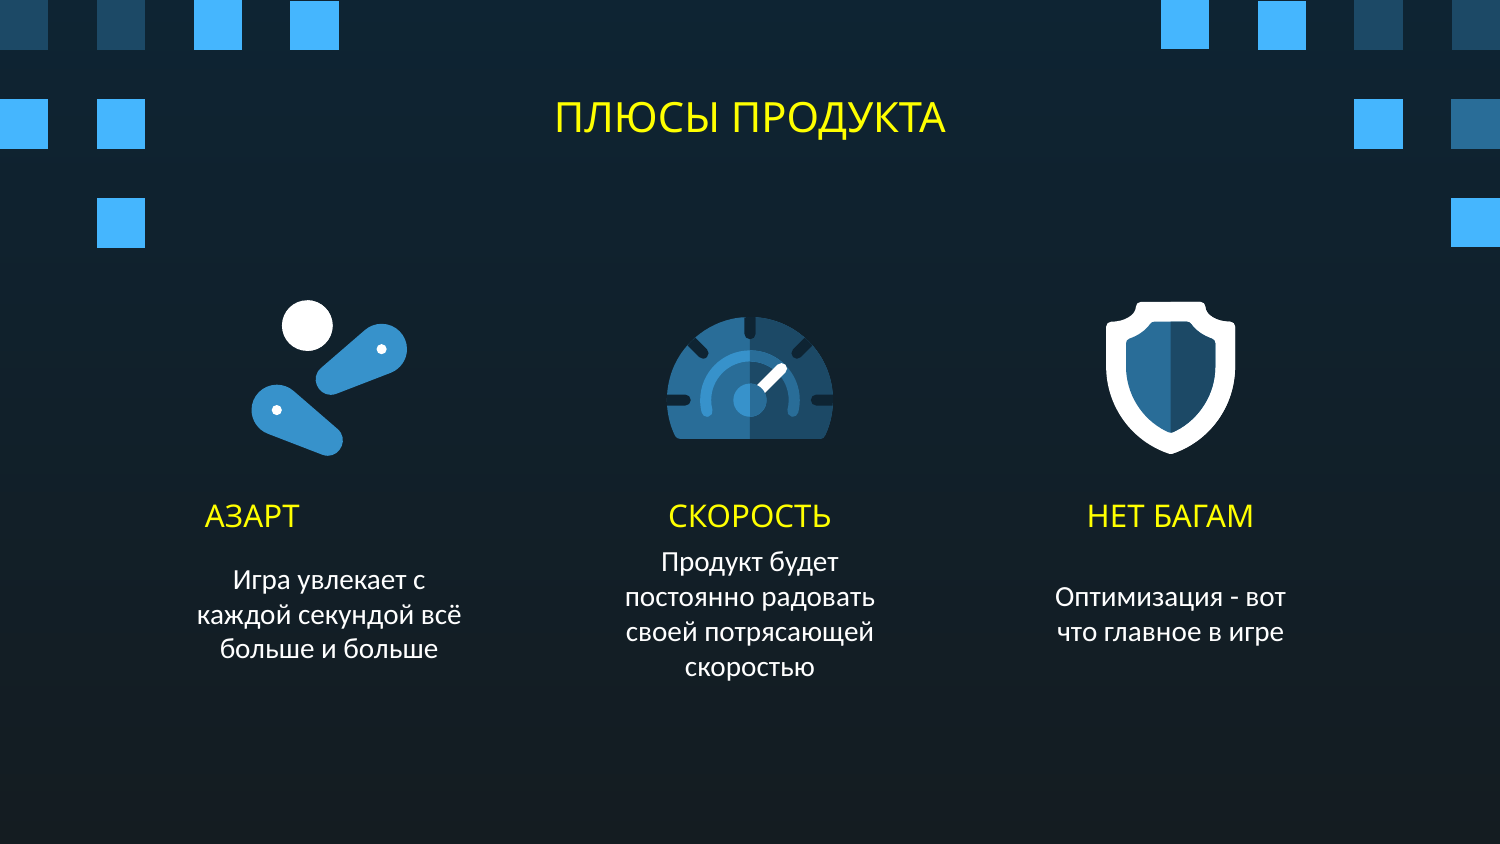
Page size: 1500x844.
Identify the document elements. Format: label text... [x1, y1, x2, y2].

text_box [1105, 301, 1236, 455]
subtitle Игра увлекает с каждой секундой всё больше и больше [165, 546, 494, 679]
subtitle АЗАРТ [173, 483, 485, 547]
subtitle Продукт будет постоянно радовать своей потрясающей скоростью [594, 547, 906, 679]
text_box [251, 299, 408, 457]
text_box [666, 316, 834, 440]
subtitle СКОРОСТЬ [594, 483, 906, 547]
subtitle НЕТ БАГАМ [1014, 483, 1327, 547]
title ПЛЮСЫ ПРОДУКТА [117, 88, 1383, 144]
subtitle Оптимизация - вот что главное в игре [1014, 547, 1327, 679]
